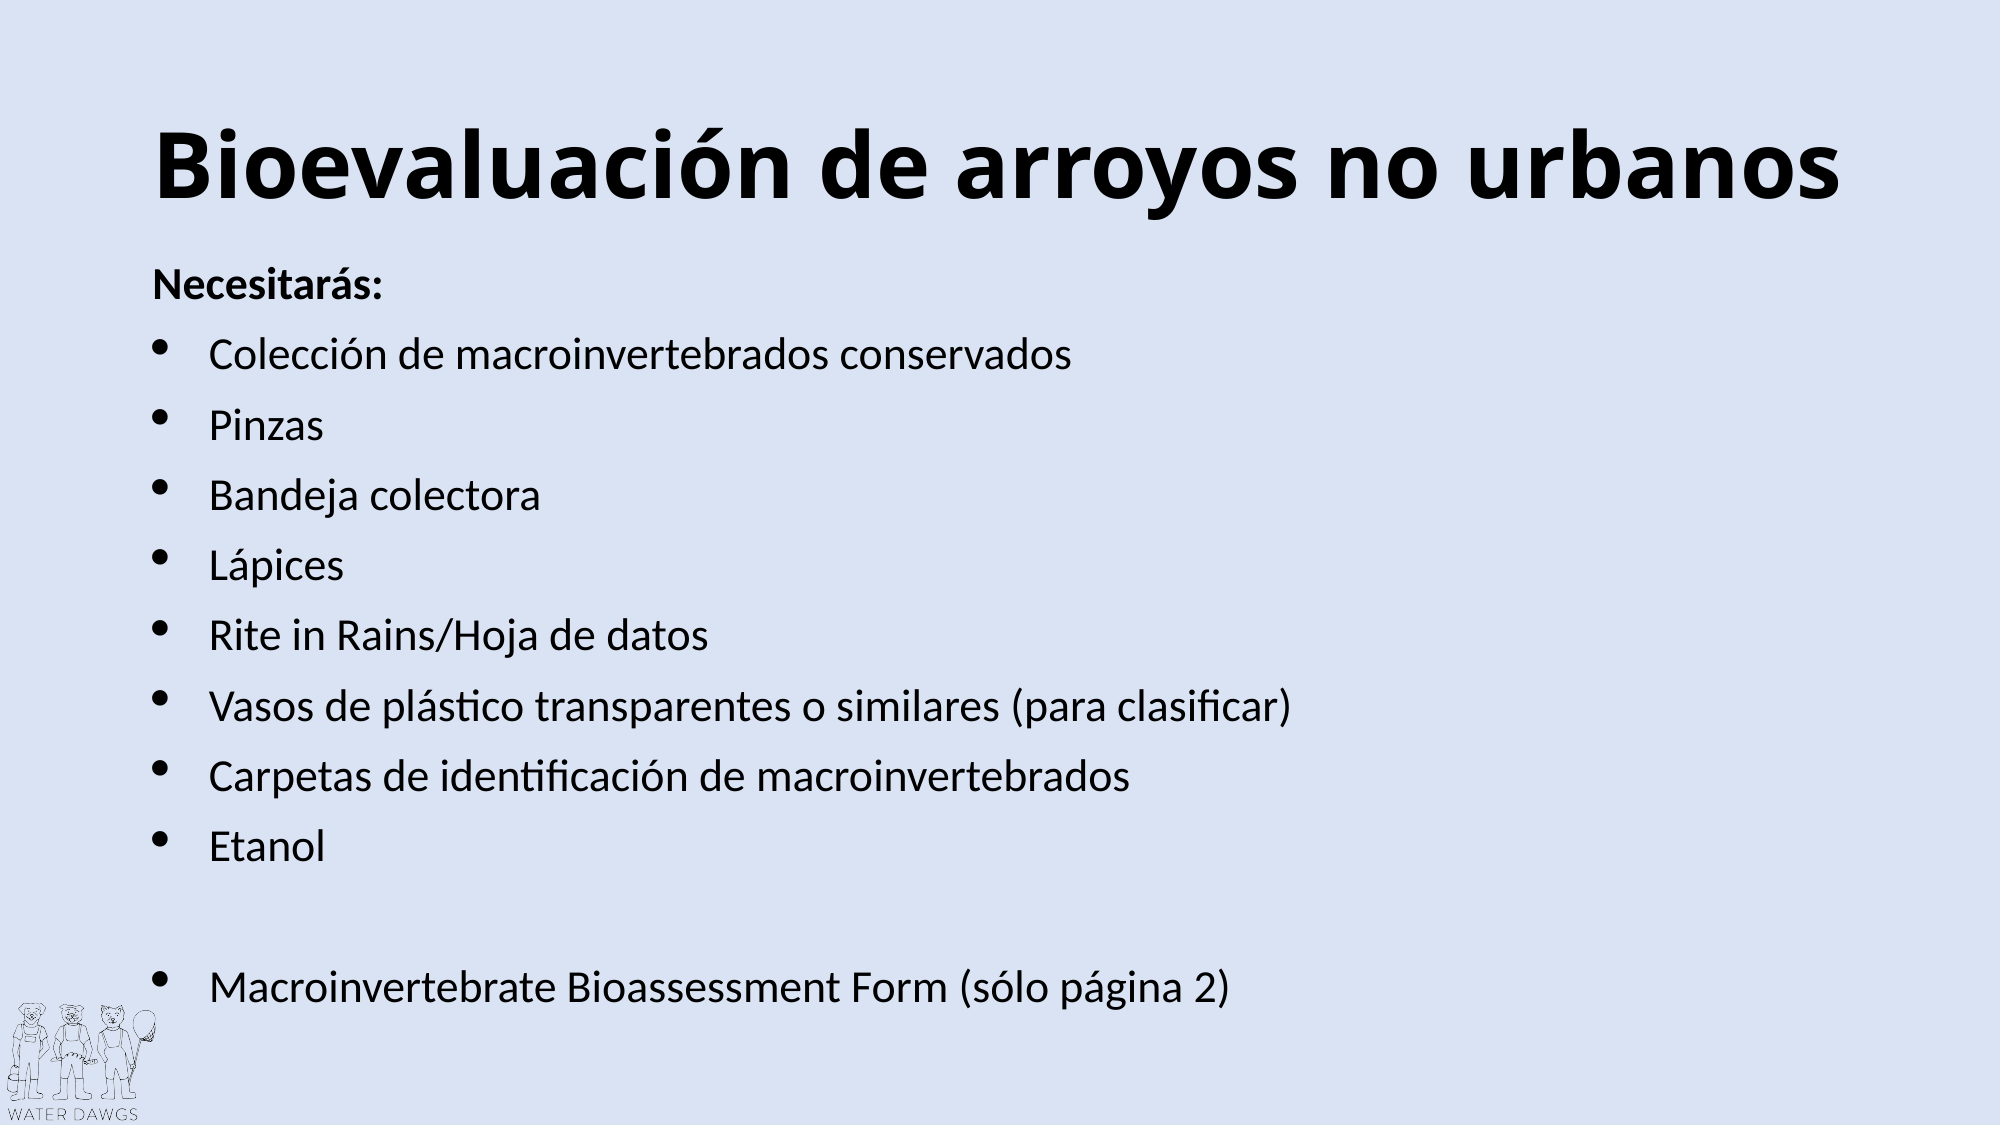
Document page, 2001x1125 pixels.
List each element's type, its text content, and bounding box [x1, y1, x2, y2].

picture [0, 967, 172, 1125]
title Bioevaluación de arroyos no urbanos [137, 59, 1863, 278]
list Necesitarás: Colección de macroinvertebrados conservados Pinzas Bandeja colectora Lápices Rite in Rains/Hoja de datos Vasos de plástico transparentes o similares (para clasificar) Carpetas de identificación de macroinvertebrados Etanol Macroinvertebrate Bioassessment Form (sólo página 2) [137, 252, 1828, 1014]
